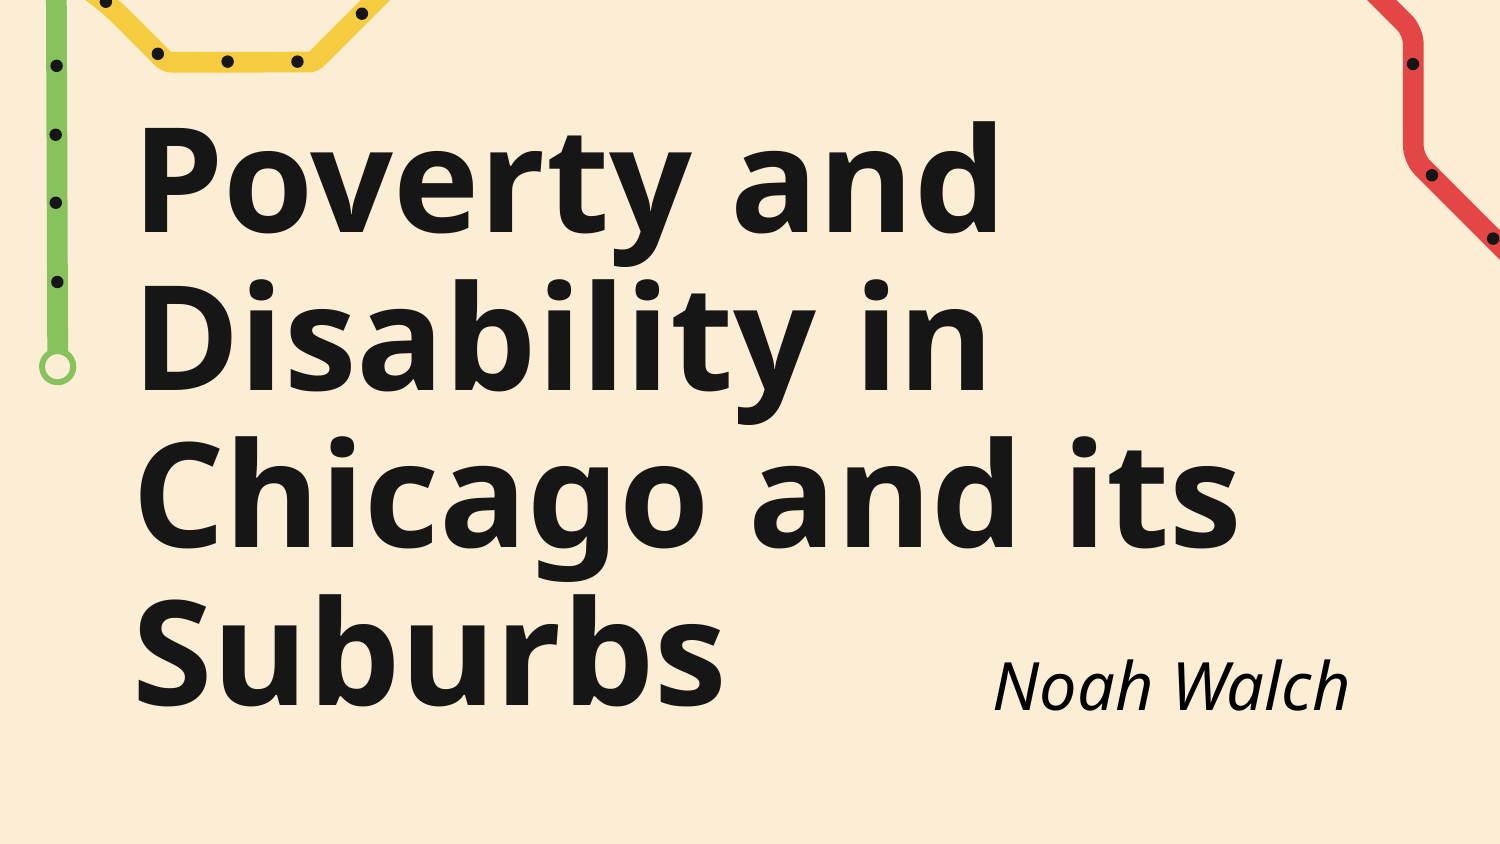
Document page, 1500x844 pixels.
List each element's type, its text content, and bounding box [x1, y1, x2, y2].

text_box Noah Walch [811, 628, 1367, 739]
title Poverty and Disability in Chicago and its Suburbs [116, 176, 1470, 668]
